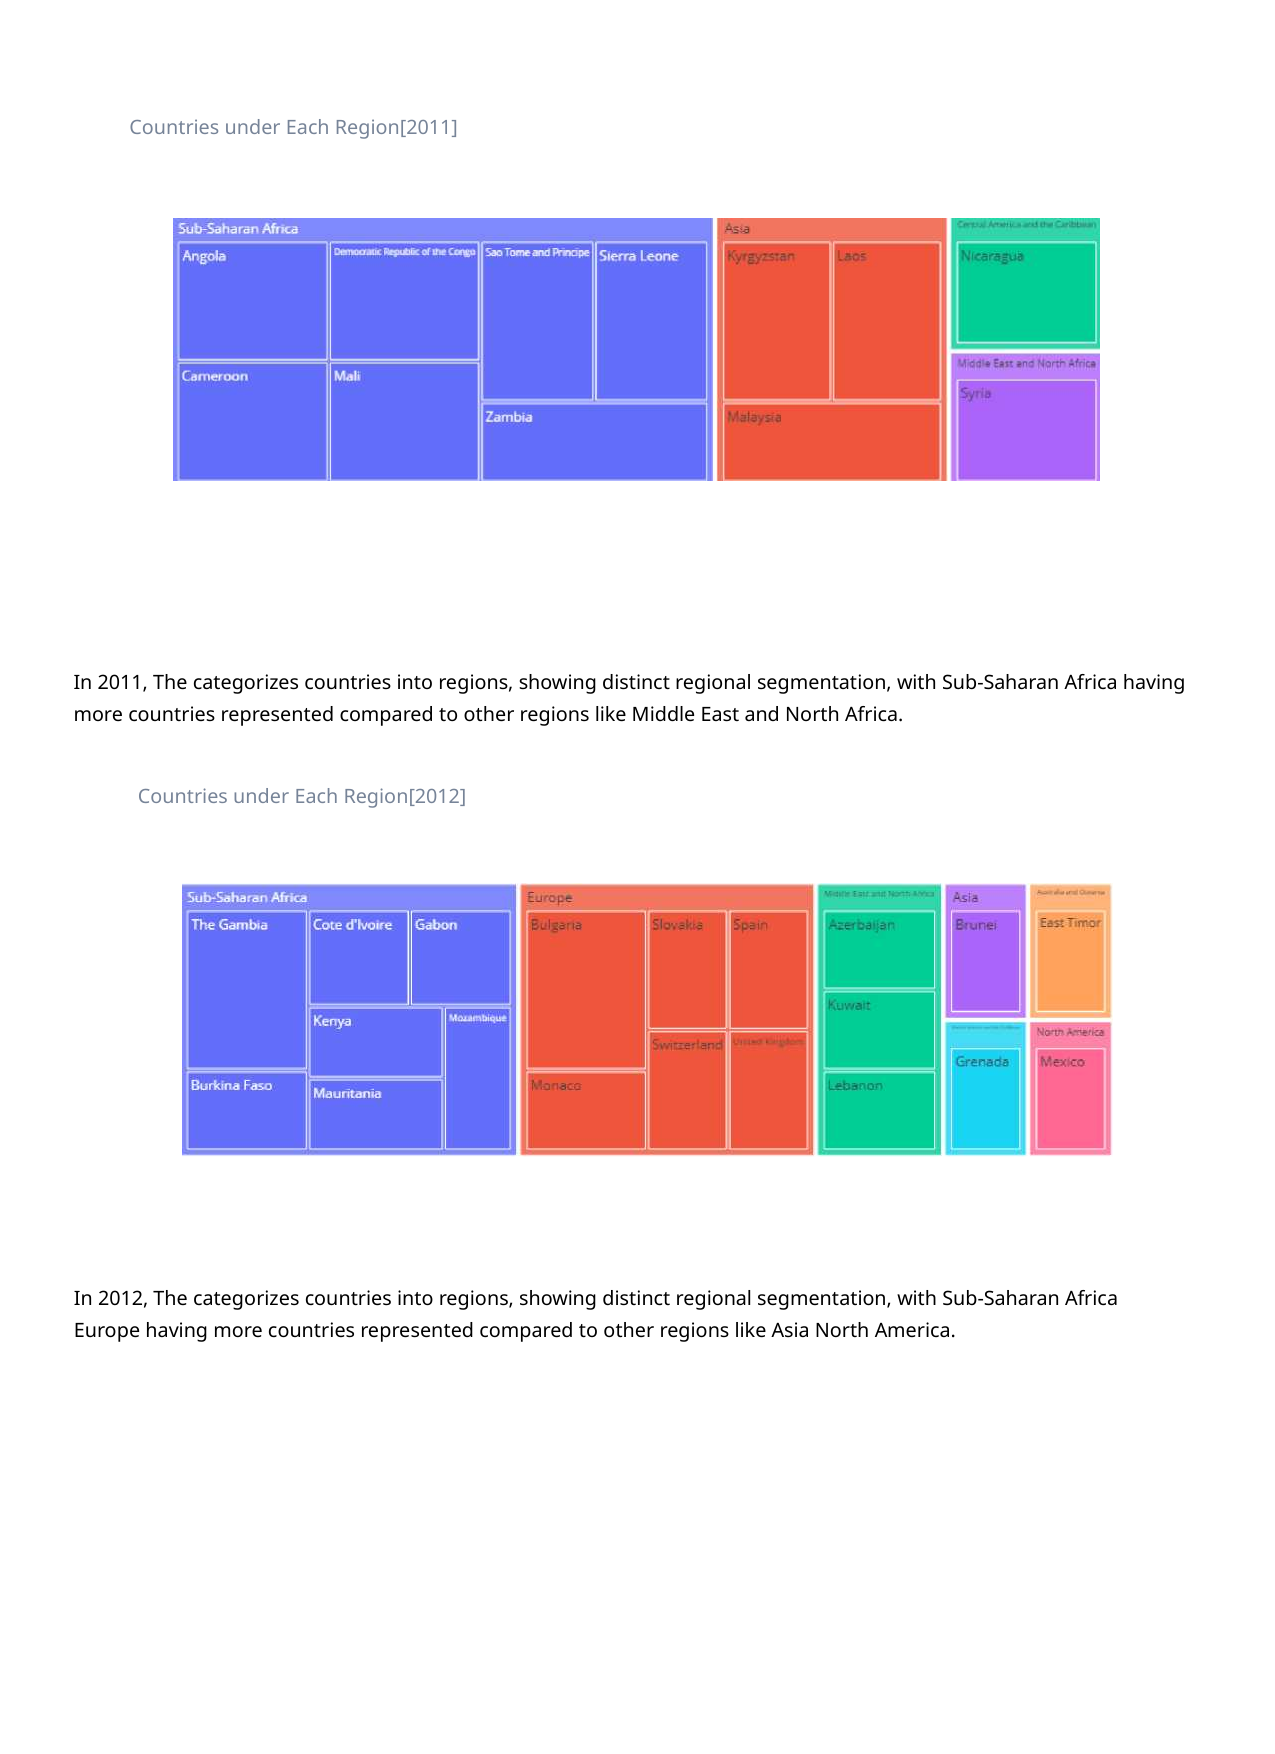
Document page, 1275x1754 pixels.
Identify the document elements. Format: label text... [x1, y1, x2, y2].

text_box Countries under Each Region[2012] [137, 783, 457, 809]
text_box Countries under Each Region[2011] [129, 114, 449, 140]
text_box In 2011, The categorizes countries into regions, showing distinct regional segmentation, with Sub-Saharan Africa having more countries represented compared to other regions like Middle East and North Africa. [73, 661, 1195, 719]
picture [173, 218, 1101, 482]
picture [181, 883, 1114, 1158]
text_box In 2012, The categorizes countries into regions, showing distinct regional segmentation, with Sub-Saharan Africa Europe having more countries represented compared to other regions like Asia North America. [73, 1276, 1122, 1335]
